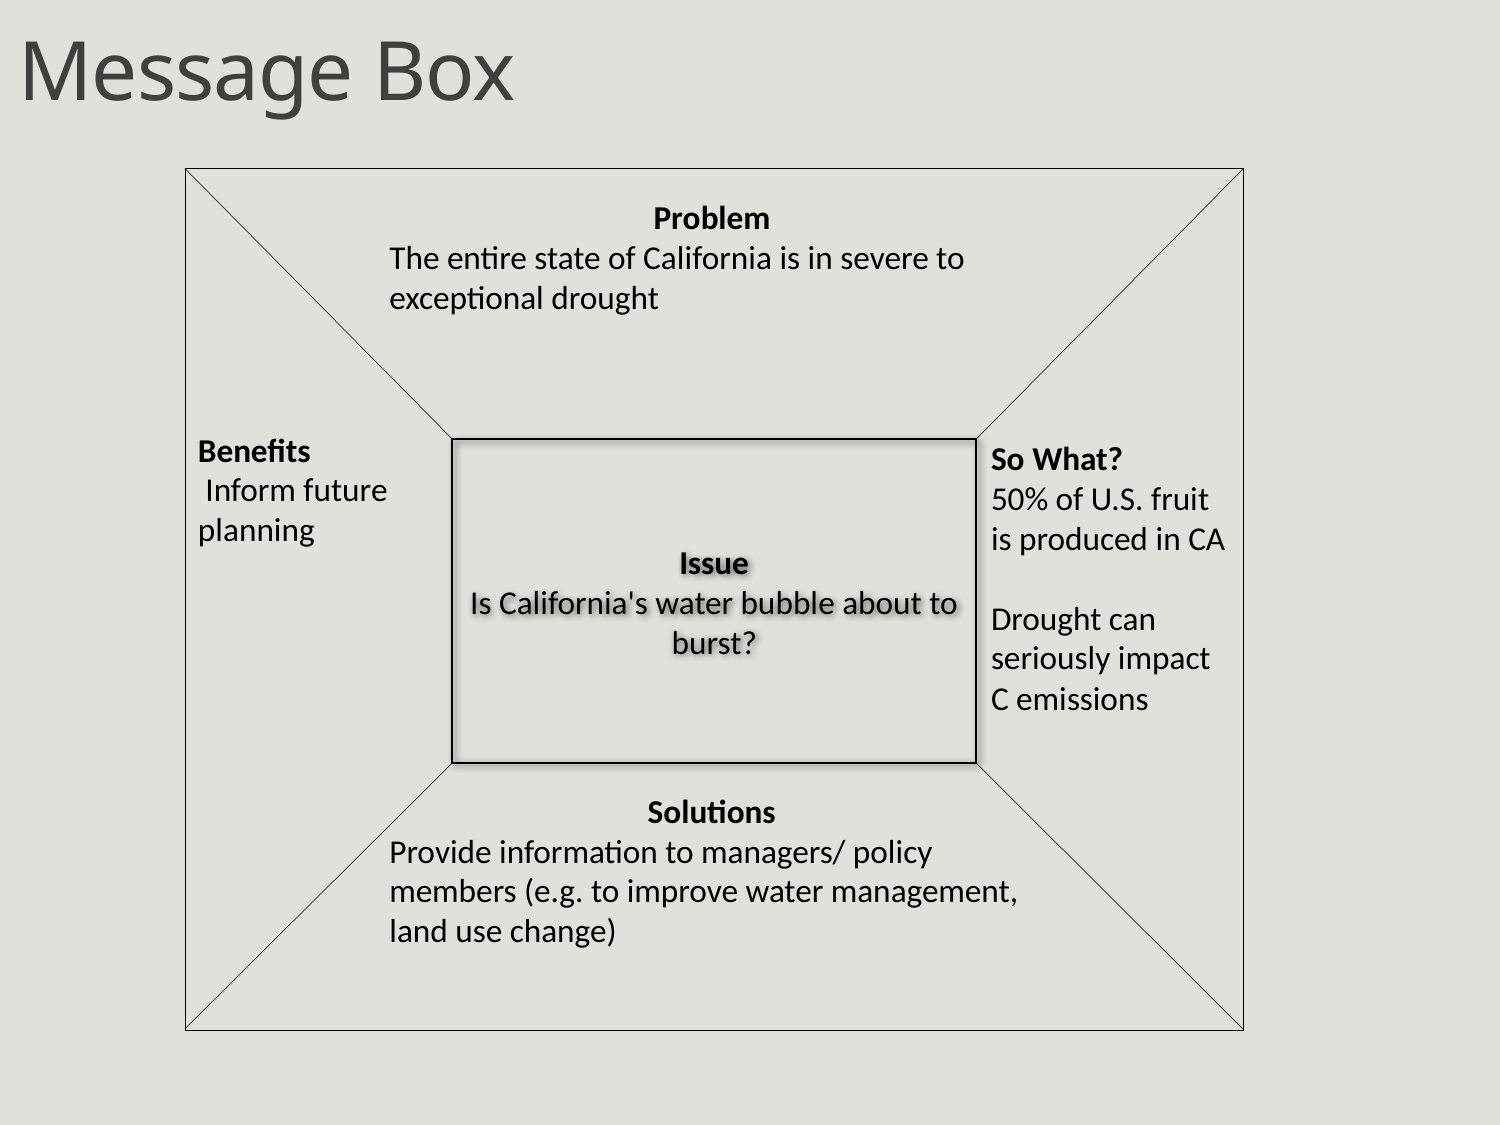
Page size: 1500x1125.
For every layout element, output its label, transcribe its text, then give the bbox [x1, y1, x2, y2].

title Message Box [3, 24, 634, 125]
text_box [182, 167, 1245, 1031]
